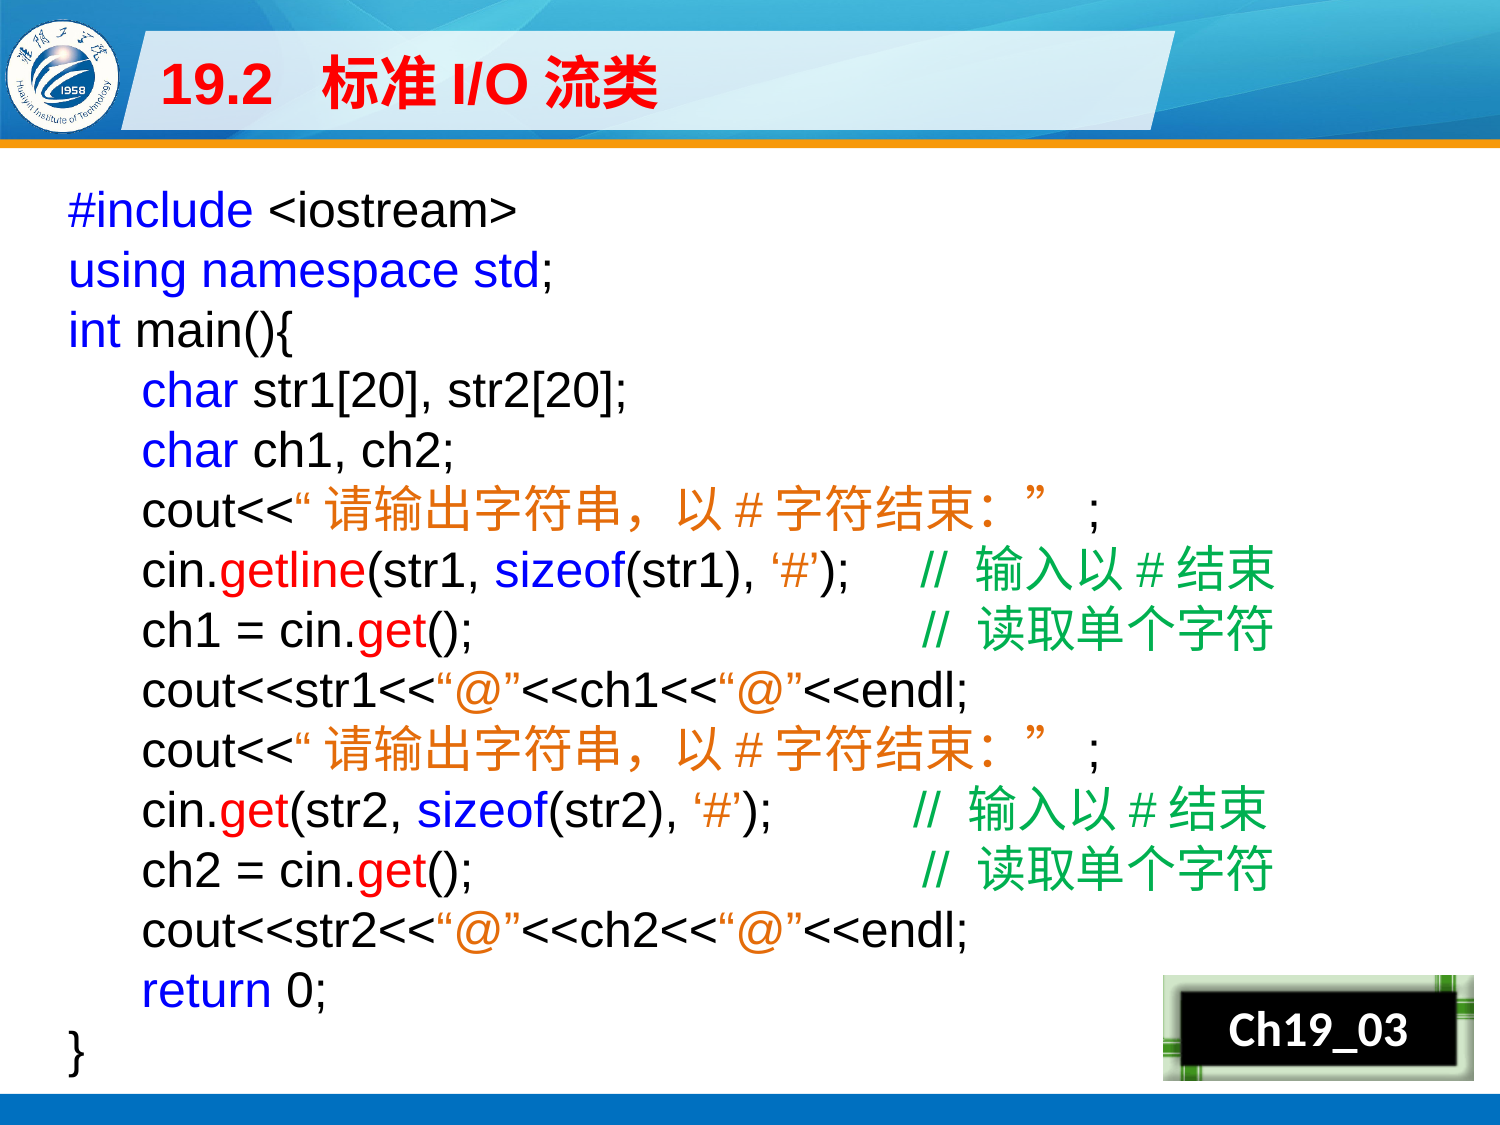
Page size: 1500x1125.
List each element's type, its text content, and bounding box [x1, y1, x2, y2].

title 19.2 标准I/O流类 [145, 39, 1176, 123]
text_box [1163, 975, 1475, 1081]
picture [0, 0, 1500, 139]
list #include <iostream> using namespace std; int main(){ char str1[20], str2[20]; char ch1, ch2; cout<<“请输出字符串，以#字符结束：”; cin.getline(str1, sizeof(str1), ‘#’); // 输入以#结束 ch1 = cin.get(); // 读取单个字符 cout<<str1<<“@”<<ch1<<“@”<<endl; cout<<“请输出字符串，以#字符结束：”; cin.get(str2, sizeof(str2), ‘#’); // 输入以#结束 ch2 = cin.get(); // 读取单个字符 cout<<str2<<“@”<<ch2<<“@”<<endl; return 0; } [53, 170, 1447, 1125]
